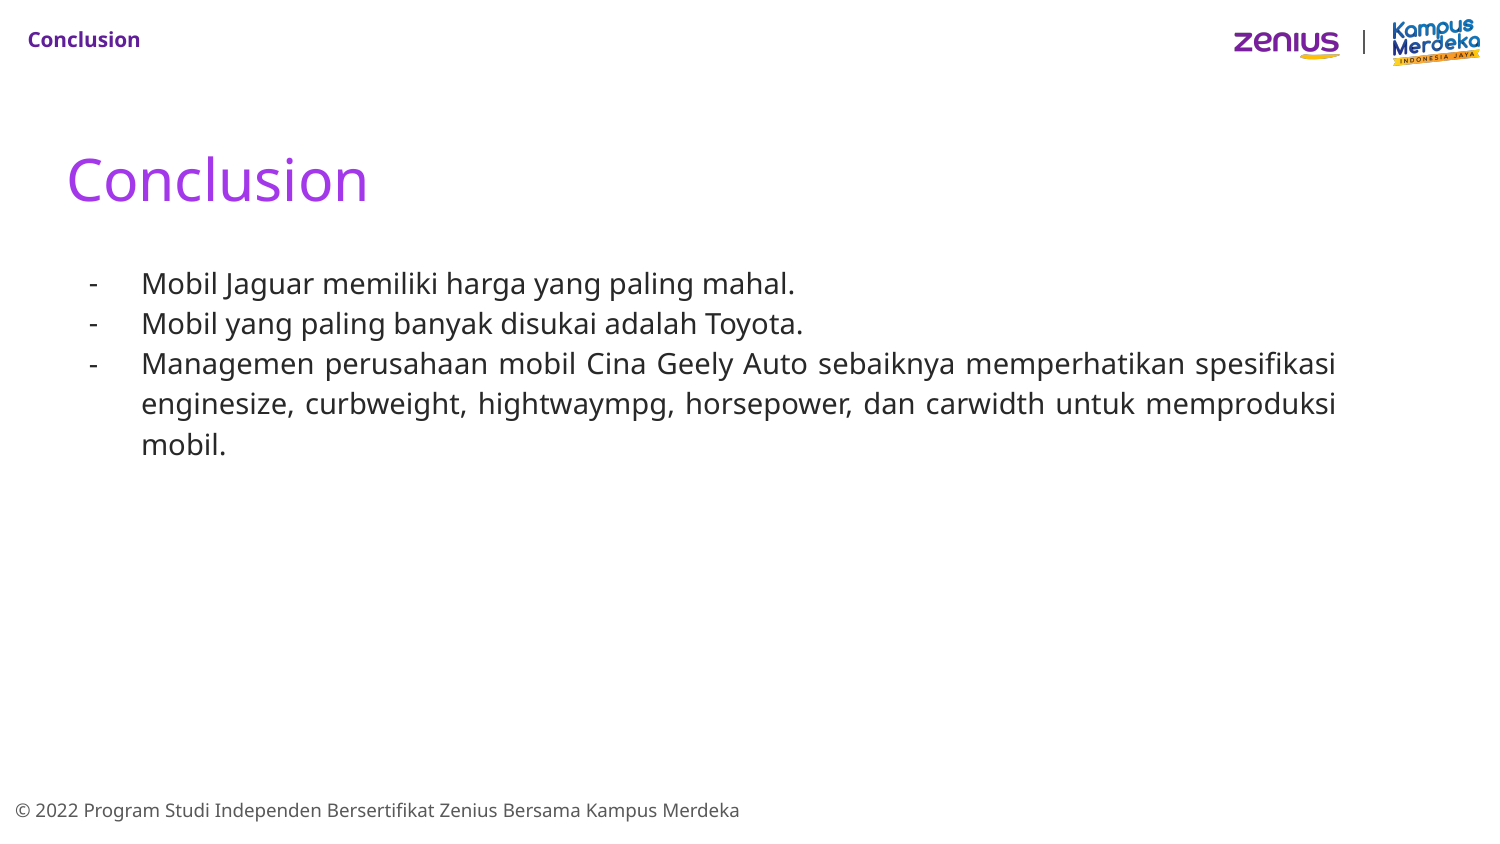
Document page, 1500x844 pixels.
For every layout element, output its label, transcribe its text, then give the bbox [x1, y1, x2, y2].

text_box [1230, 15, 1480, 69]
text_box Conclusion [12, 14, 1011, 65]
list Mobil Jaguar memiliki harga yang paling mahal. Mobil yang paling banyak disukai adalah Toyota. Managemen perusahaan mobil Cina Geely Auto sebaiknya memperhatikan spesifikasi enginesize, curbweight, hightwaympg, horsepower, dan carwidth untuk memproduksi mobil. [51, 245, 1353, 725]
text_box © 2022 Program Studi Independen Bersertifikat Zenius Bersama Kampus Merdeka [0, 787, 1468, 833]
title Conclusion [51, 110, 1443, 245]
